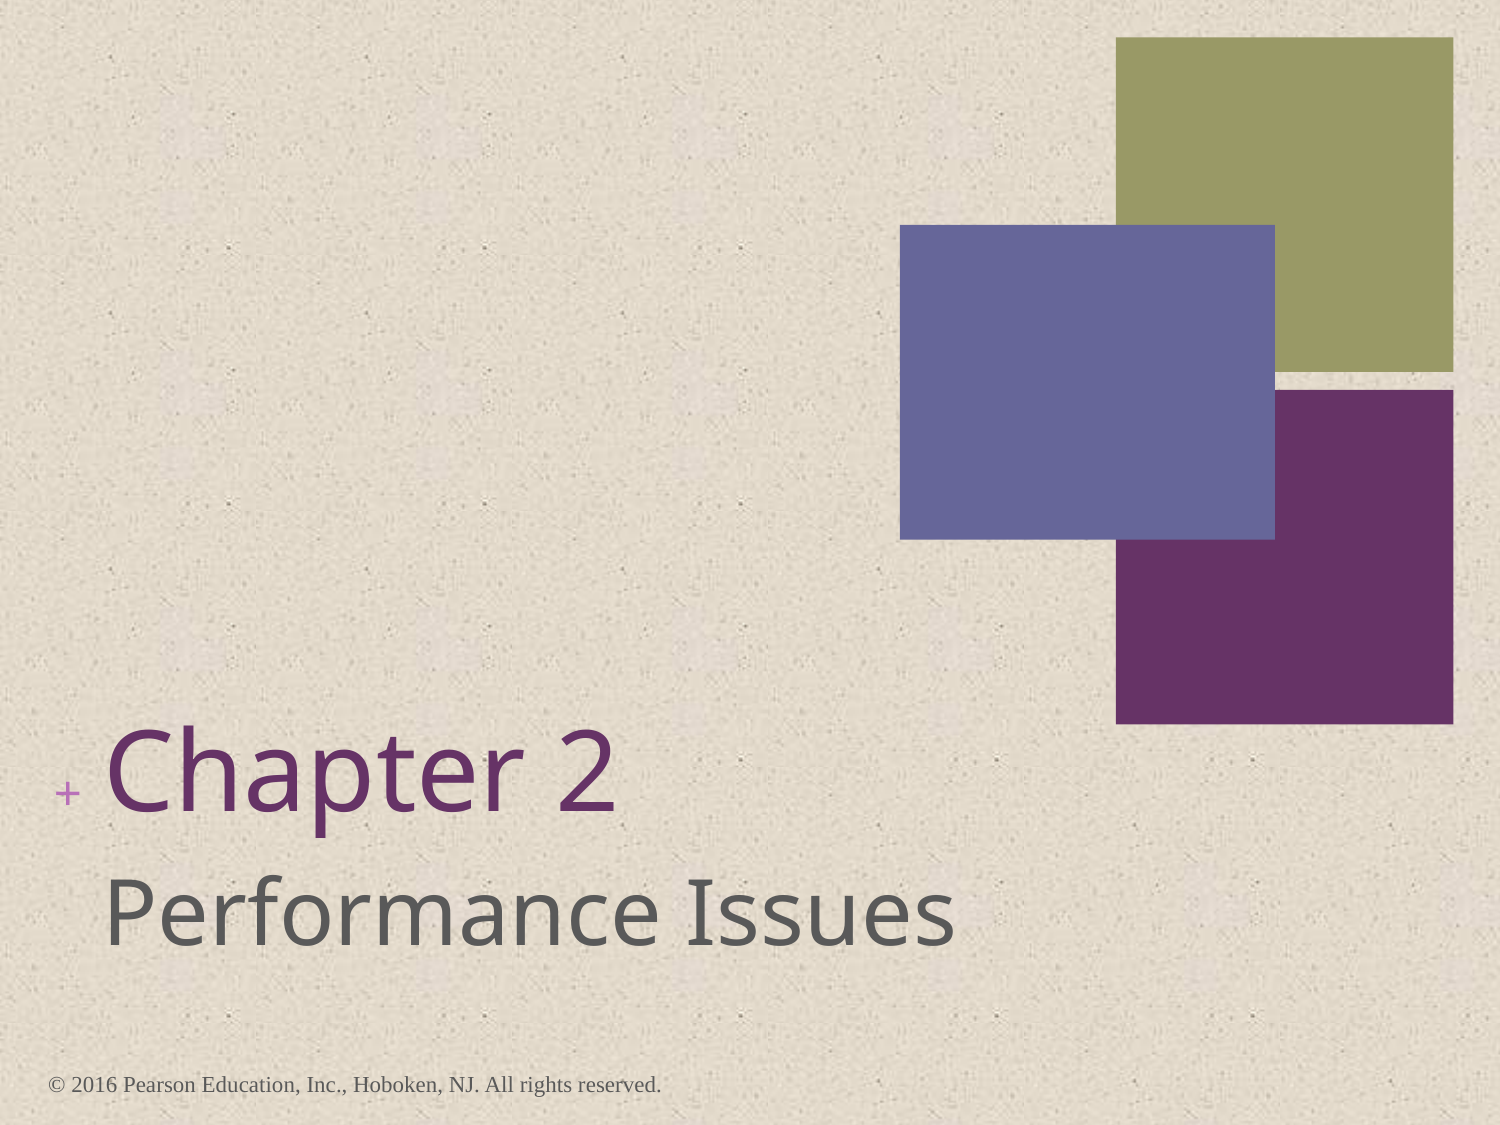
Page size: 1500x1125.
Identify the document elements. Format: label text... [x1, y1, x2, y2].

footer © 2016 Pearson Education, Inc., Hoboken, NJ. All rights reserved. [33, 1053, 1038, 1114]
list Performance Issues [87, 846, 1500, 984]
title Chapter 2 [88, 704, 1105, 841]
text_box [899, 224, 1275, 540]
picture [0, 0, 1500, 1125]
